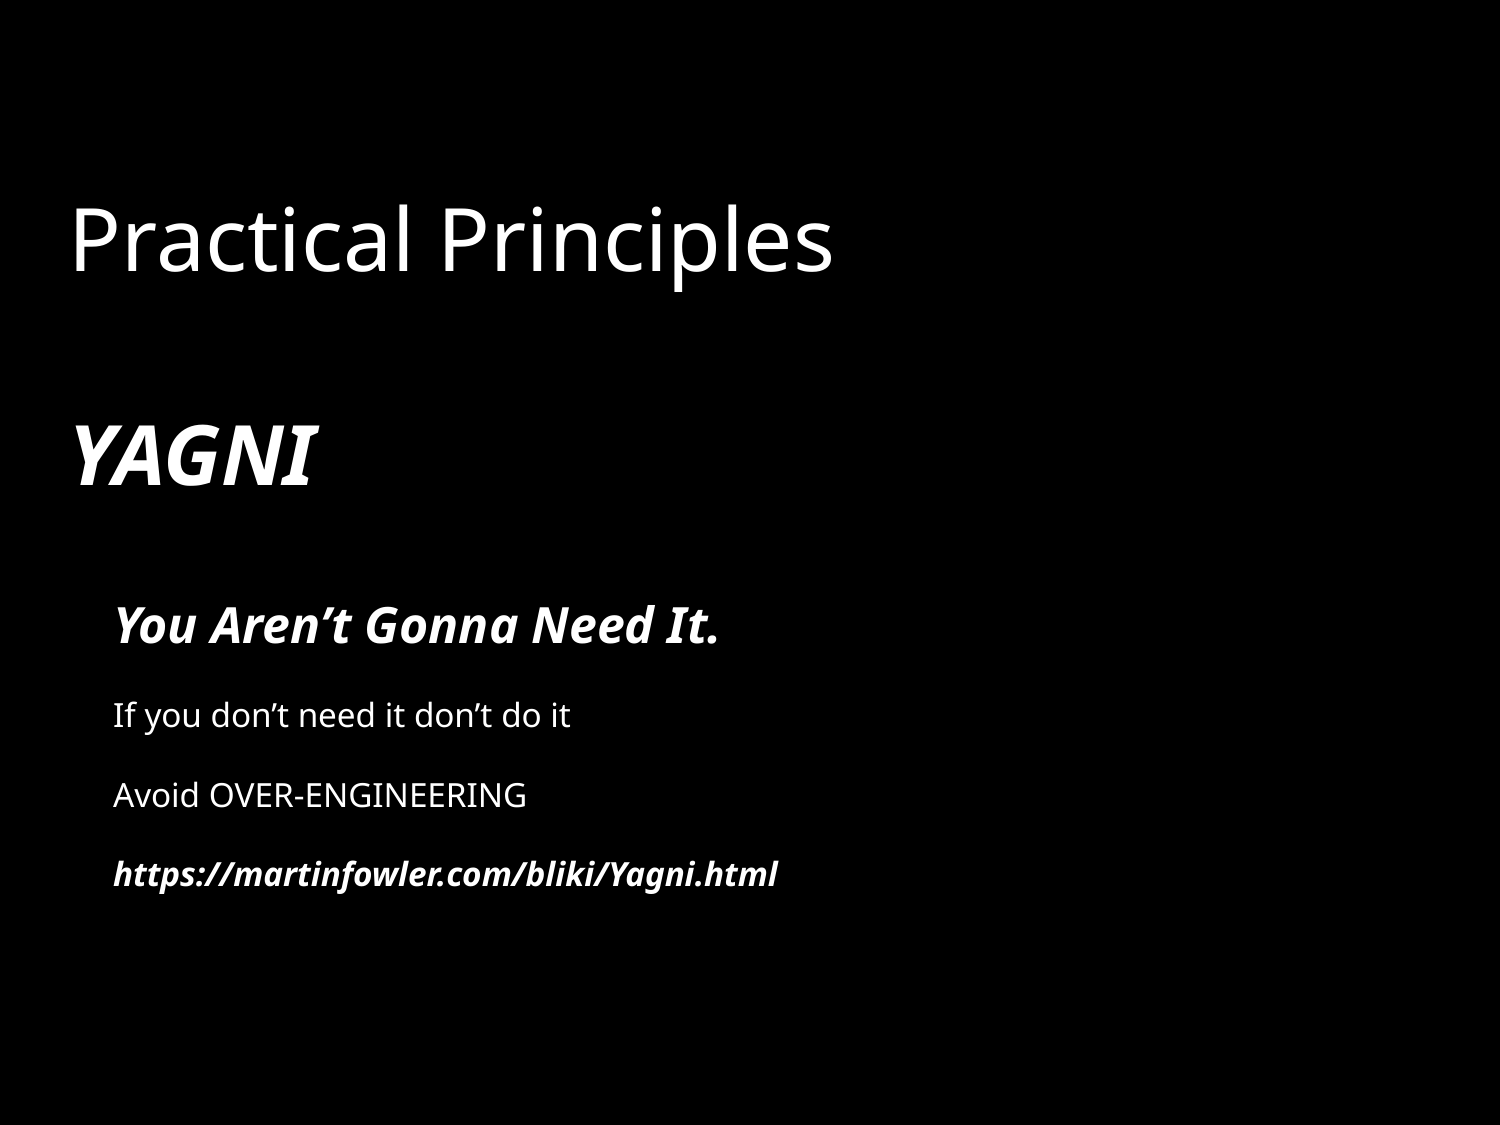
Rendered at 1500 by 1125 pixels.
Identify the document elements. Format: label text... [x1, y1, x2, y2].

list Practical Principles [53, 176, 1433, 302]
text_box YAGNI [53, 394, 1433, 474]
text_box You Aren’t Gonna Need It. If you don’t need it don’t do it Avoid OVER-ENGINEERING https://martinfowler.com/bliki/Yagni.html [98, 546, 1446, 941]
